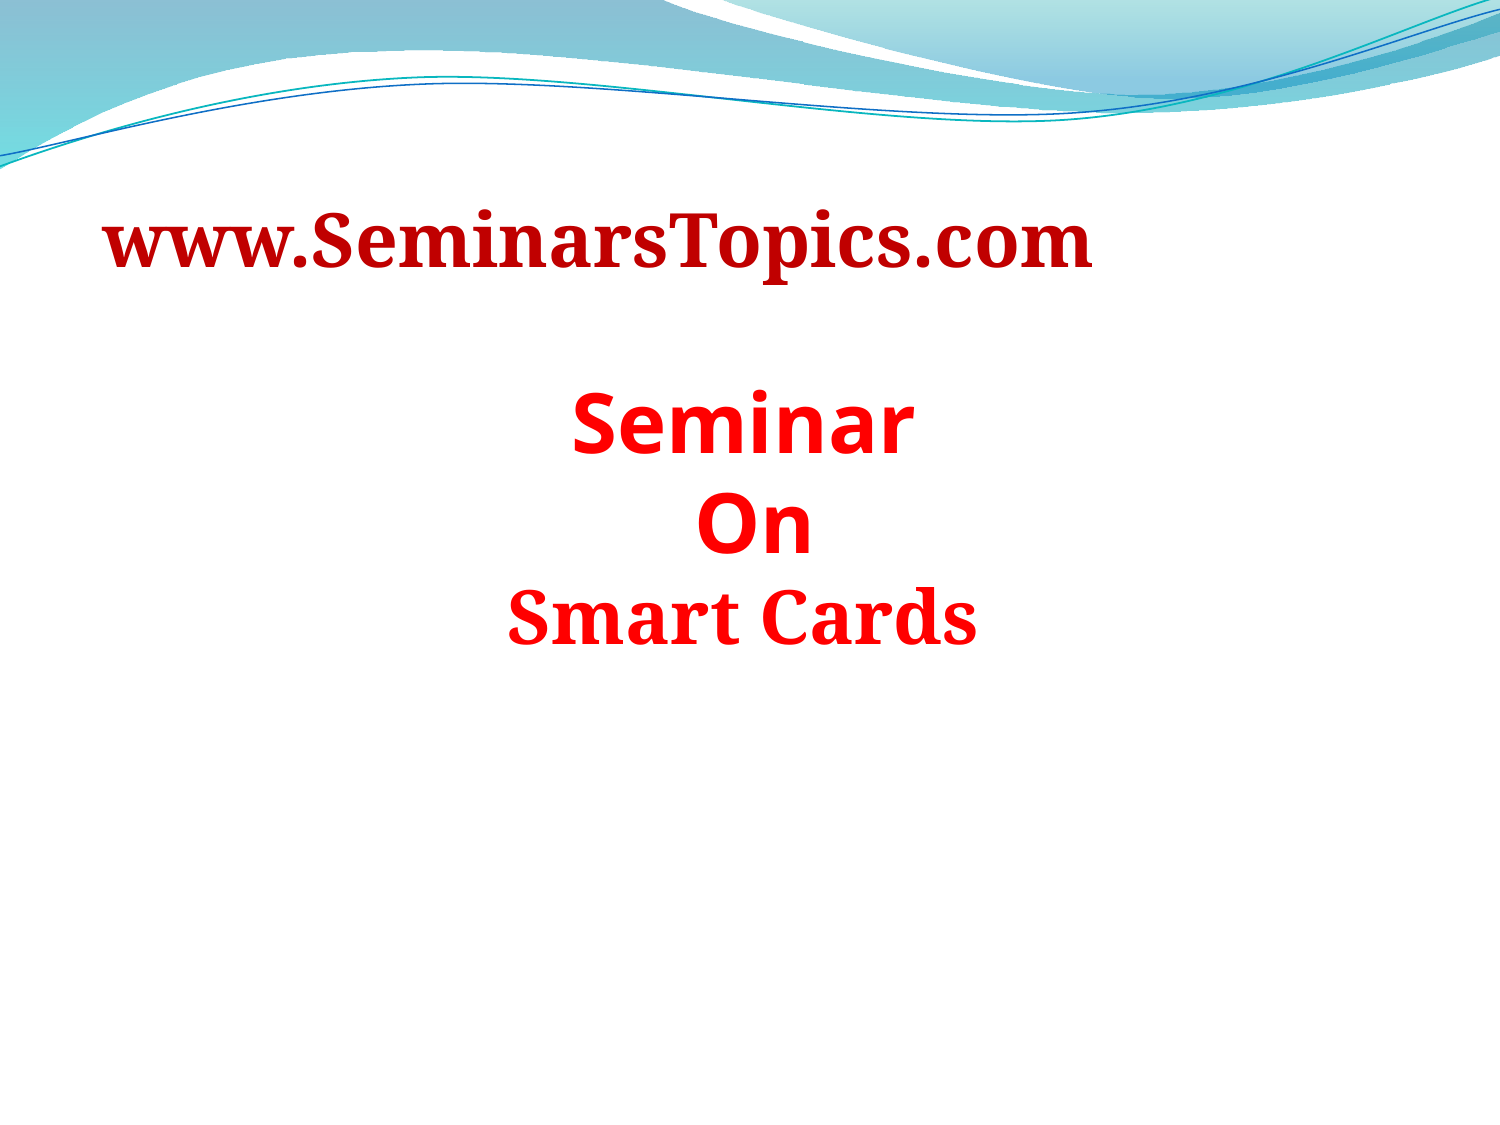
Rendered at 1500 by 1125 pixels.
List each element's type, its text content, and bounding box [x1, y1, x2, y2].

text_box www.SeminarsTopics.com [87, 143, 1500, 332]
text_box Seminar On Smart Cards [337, 362, 1150, 668]
